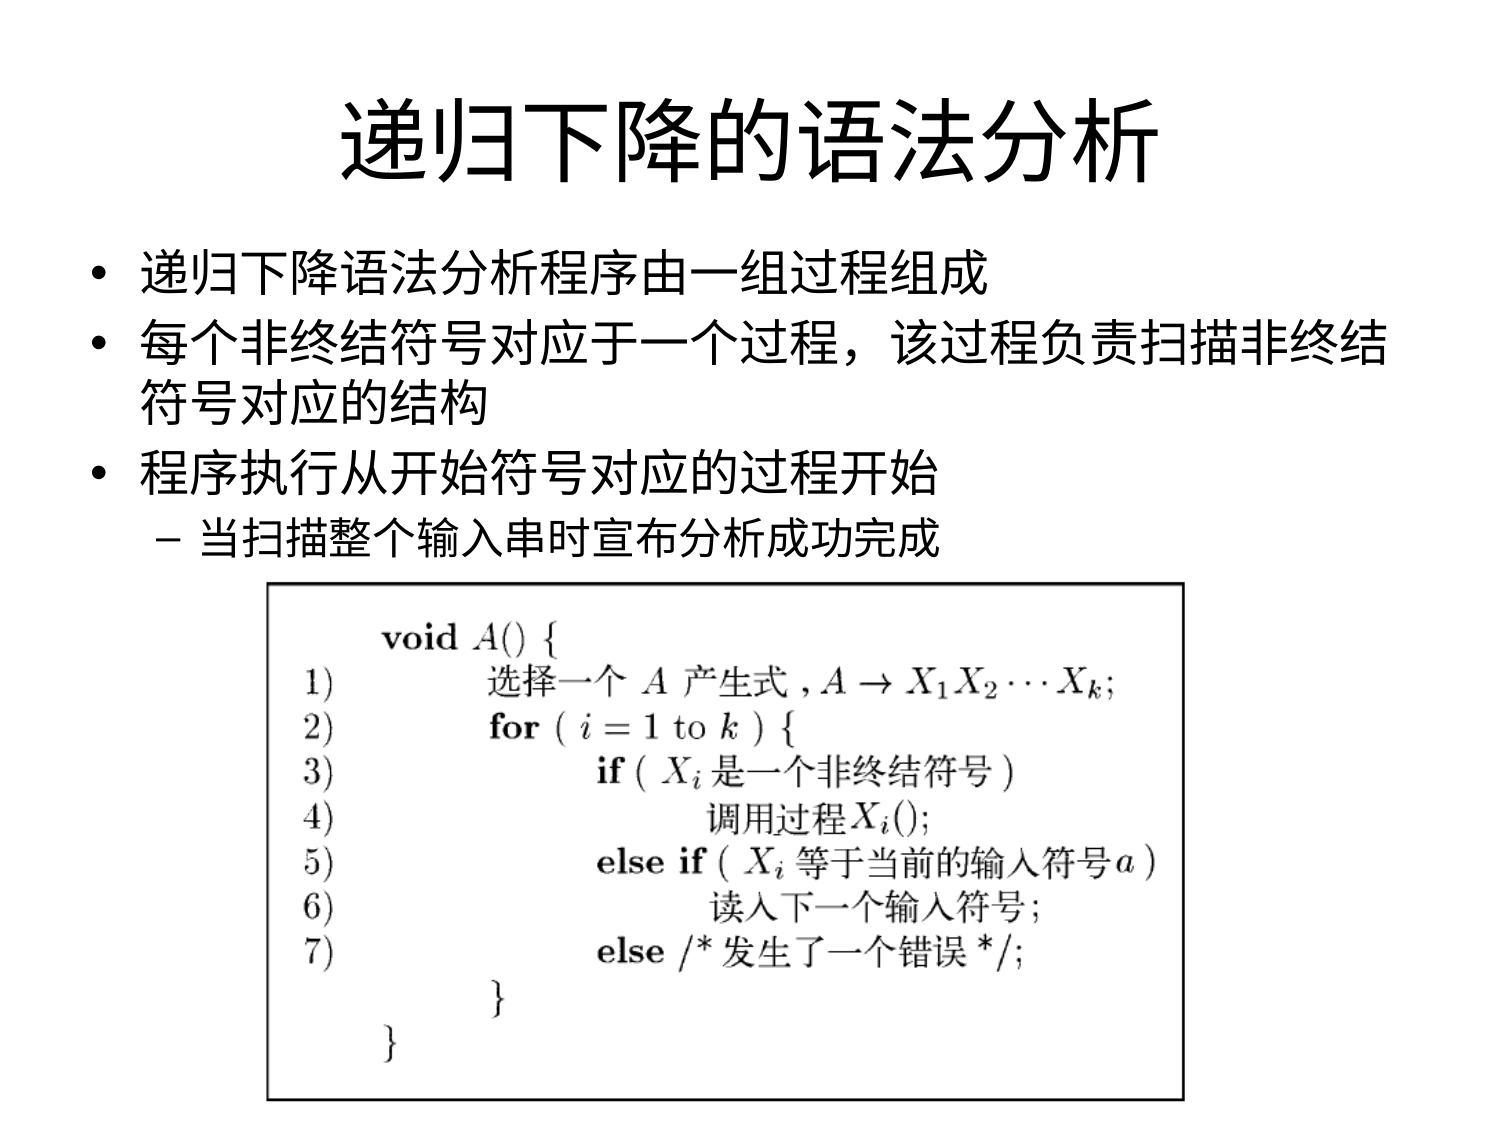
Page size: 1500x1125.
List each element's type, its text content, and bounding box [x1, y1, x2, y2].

list 递归下降语法分析程序由一组过程组成 每个非终结符号对应于一个过程，该过程负责扫描非终结符号对应的结构 程序执行从开始符号对应的过程开始 当扫描整个输入串时宣布分析成功完成 [75, 234, 1425, 575]
picture [257, 573, 1196, 1112]
title 递归下降的语法分析 [75, 45, 1425, 233]
